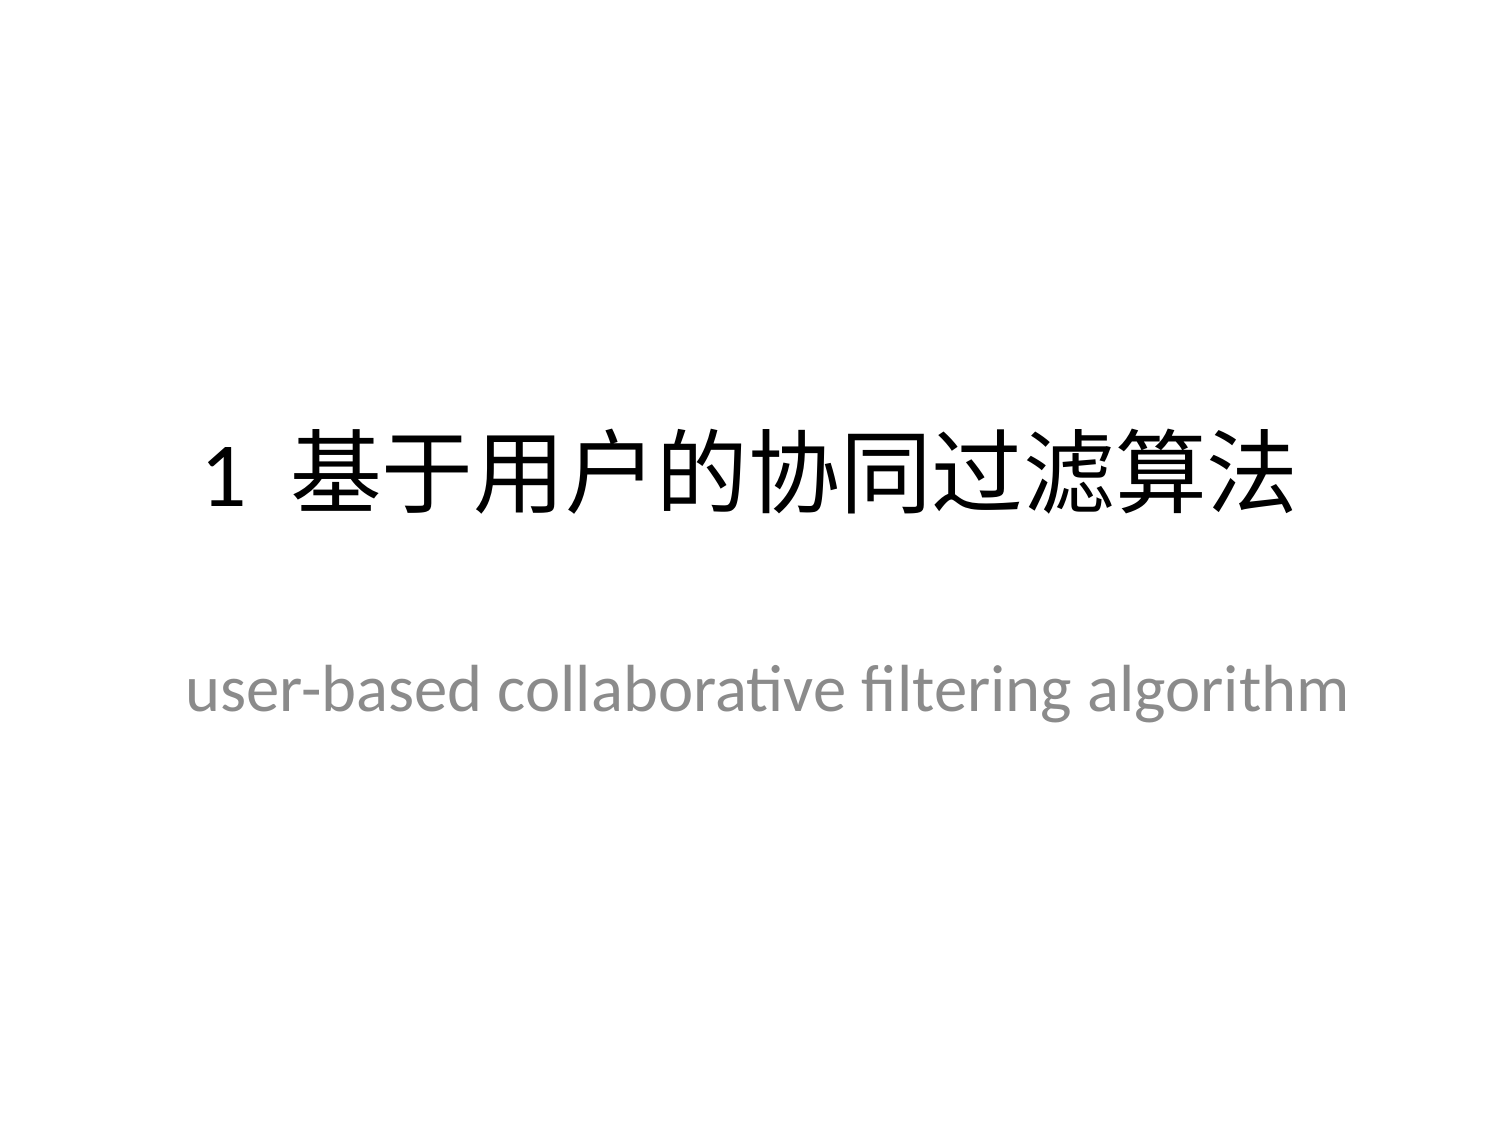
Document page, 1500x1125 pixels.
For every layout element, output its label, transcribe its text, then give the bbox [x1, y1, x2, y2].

title 1 基于用户的协同过滤算法 [112, 349, 1388, 591]
subtitle user-based collaborative filtering algorithm [147, 637, 1388, 925]
